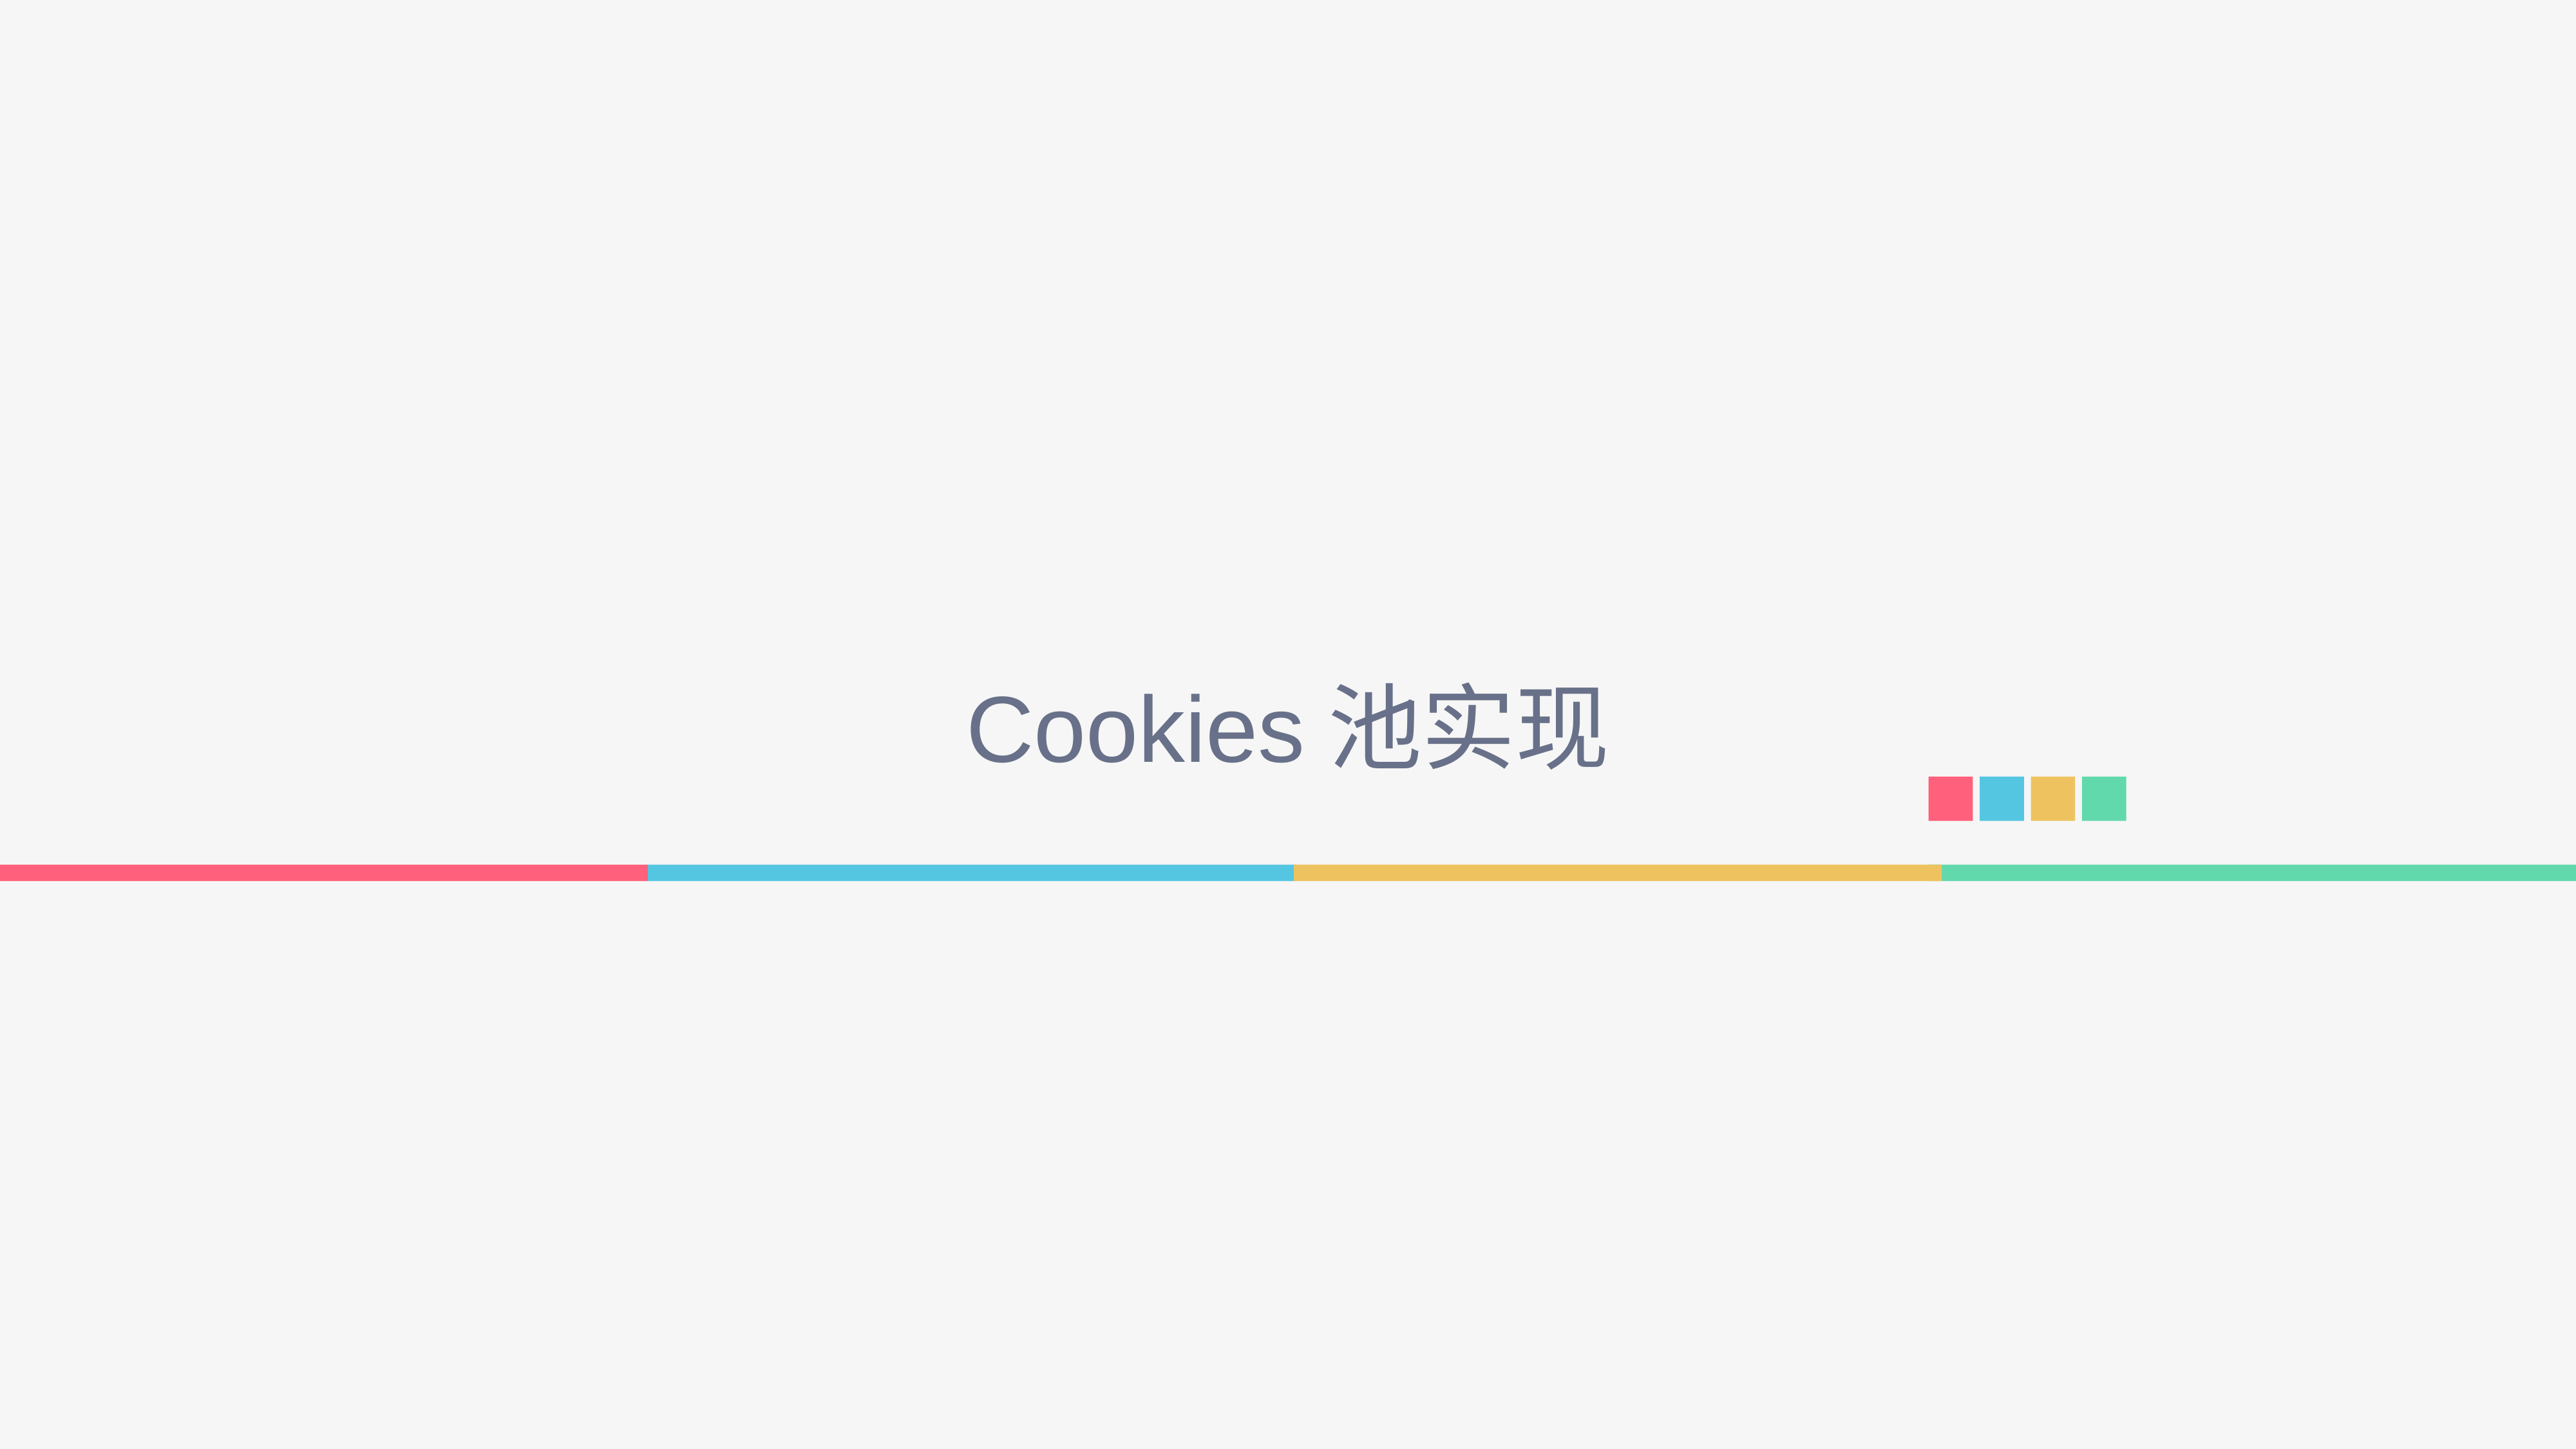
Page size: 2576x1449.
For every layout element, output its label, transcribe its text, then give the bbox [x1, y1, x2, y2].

text_box [1980, 776, 2024, 821]
text_box [1928, 776, 1973, 821]
text_box [2081, 776, 2126, 821]
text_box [0, 864, 2576, 882]
text_box [2031, 776, 2076, 821]
text_box Cookies池实现 [961, 663, 1615, 786]
